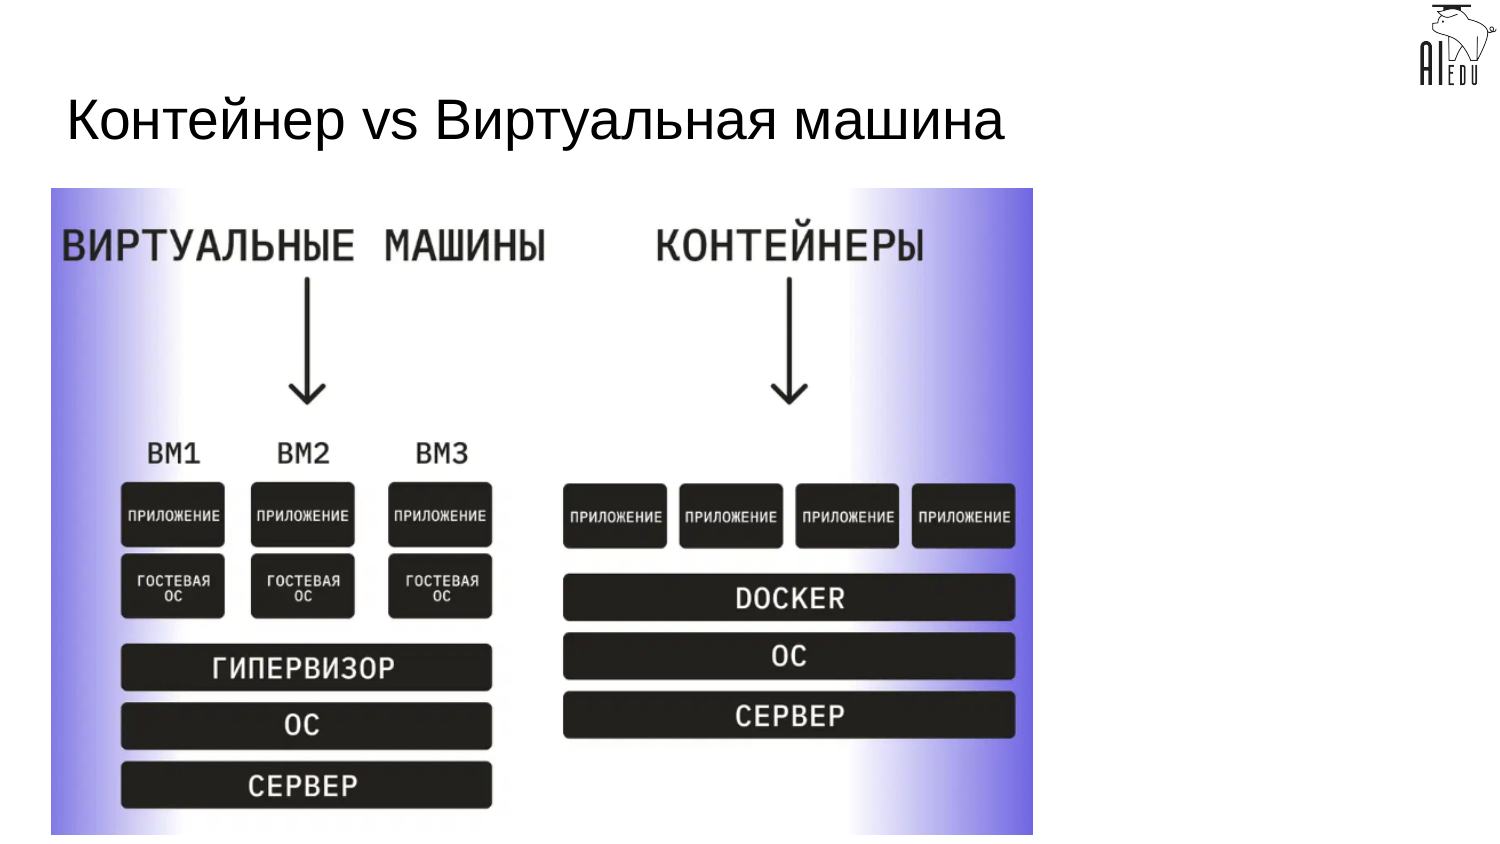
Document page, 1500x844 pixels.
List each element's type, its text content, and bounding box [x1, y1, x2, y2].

title Контейнер vs Виртуальная машина [51, 72, 1449, 167]
picture [50, 188, 1033, 835]
picture [1410, 0, 1500, 95]
